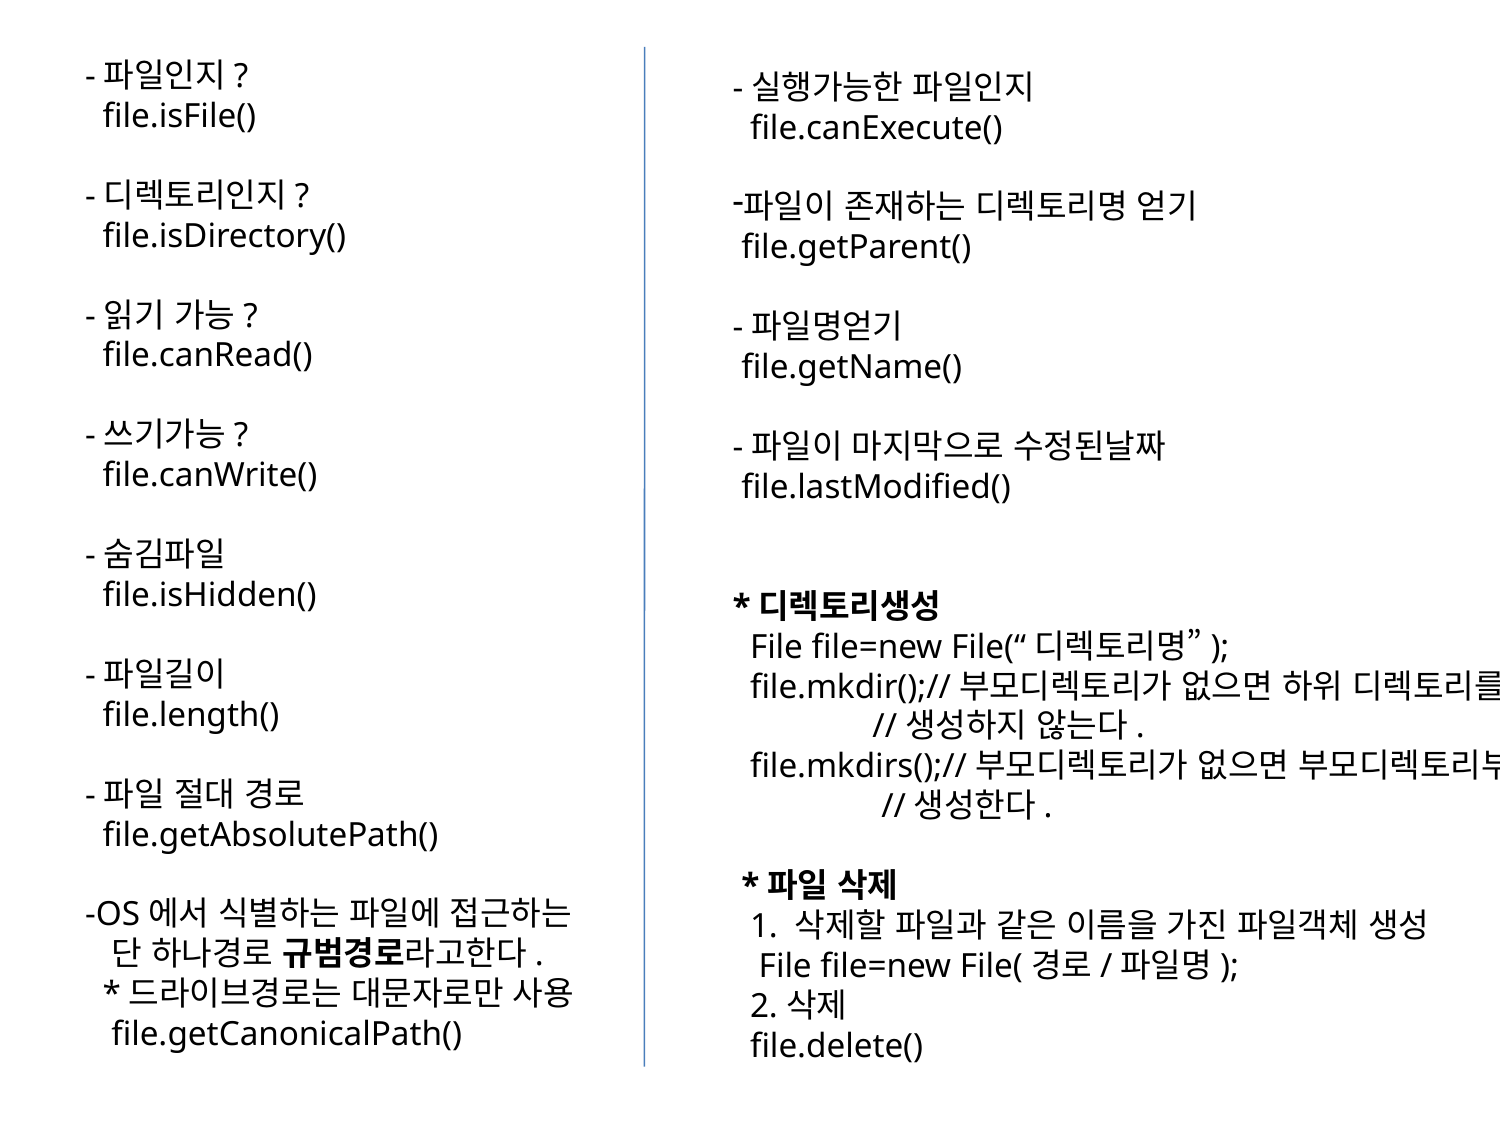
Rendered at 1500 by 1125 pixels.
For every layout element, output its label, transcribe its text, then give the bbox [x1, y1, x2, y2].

text_box -파일인지? file.isFile() -디렉토리인지? file.isDirectory() -읽기 가능? file.canRead() -쓰기가능? file.canWrite() -숨김파일 file.isHidden() -파일길이 file.length() -파일 절대 경로 file.getAbsolutePath() -OS에서 식별하는 파일에 접근하는 단 하나경로 규범경로라고한다. *드라이브경로는 대문자로만 사용 file.getCanonicalPath() [70, 46, 597, 1060]
text_box -실행가능한 파일인지 file.canExecute() 파일이 존재하는 디렉토리명 얻기 file.getParent() -파일명얻기 file.getName() -파일이 마지막으로 수정된날짜 file.lastModified() *디렉토리생성 File file=new File(“디렉토리명”); file.mkdir();//부모디렉토리가 없으면 하위 디렉토리를 //생성하지 않는다. file.mkdirs();//부모디렉토리가 없으면 부모디렉토리부터 //생성한다. *파일 삭제 1. 삭제할 파일과 같은 이름을 가진 파일객체 생성 File file=new File(경로/파일명); 2.삭제 file.delete() [717, 58, 1500, 1072]
